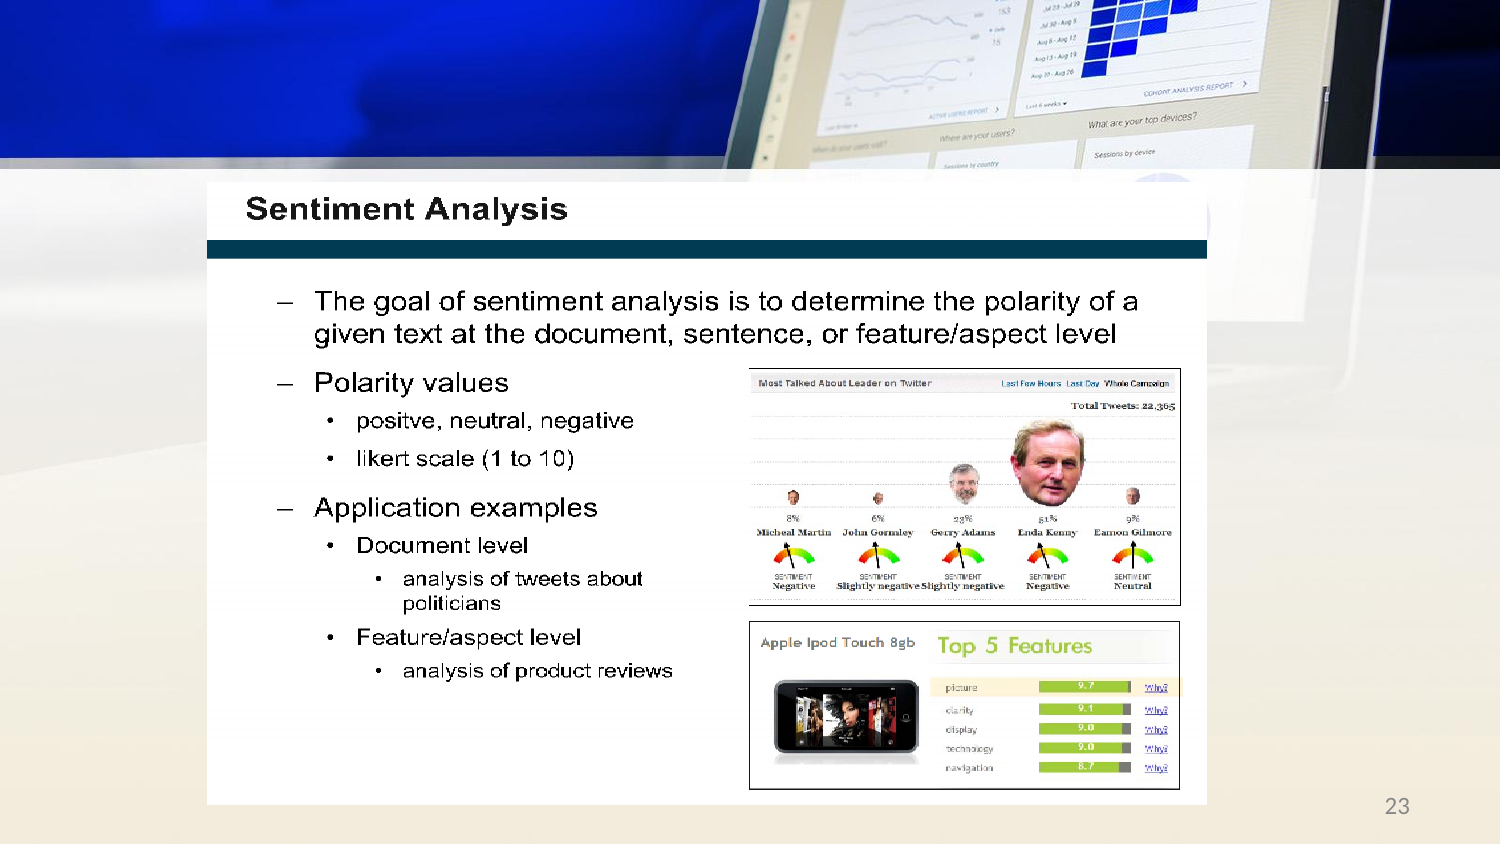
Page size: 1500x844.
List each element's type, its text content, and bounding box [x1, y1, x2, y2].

slide_number ‹#› [1074, 782, 1425, 827]
picture [0, 0, 1500, 844]
